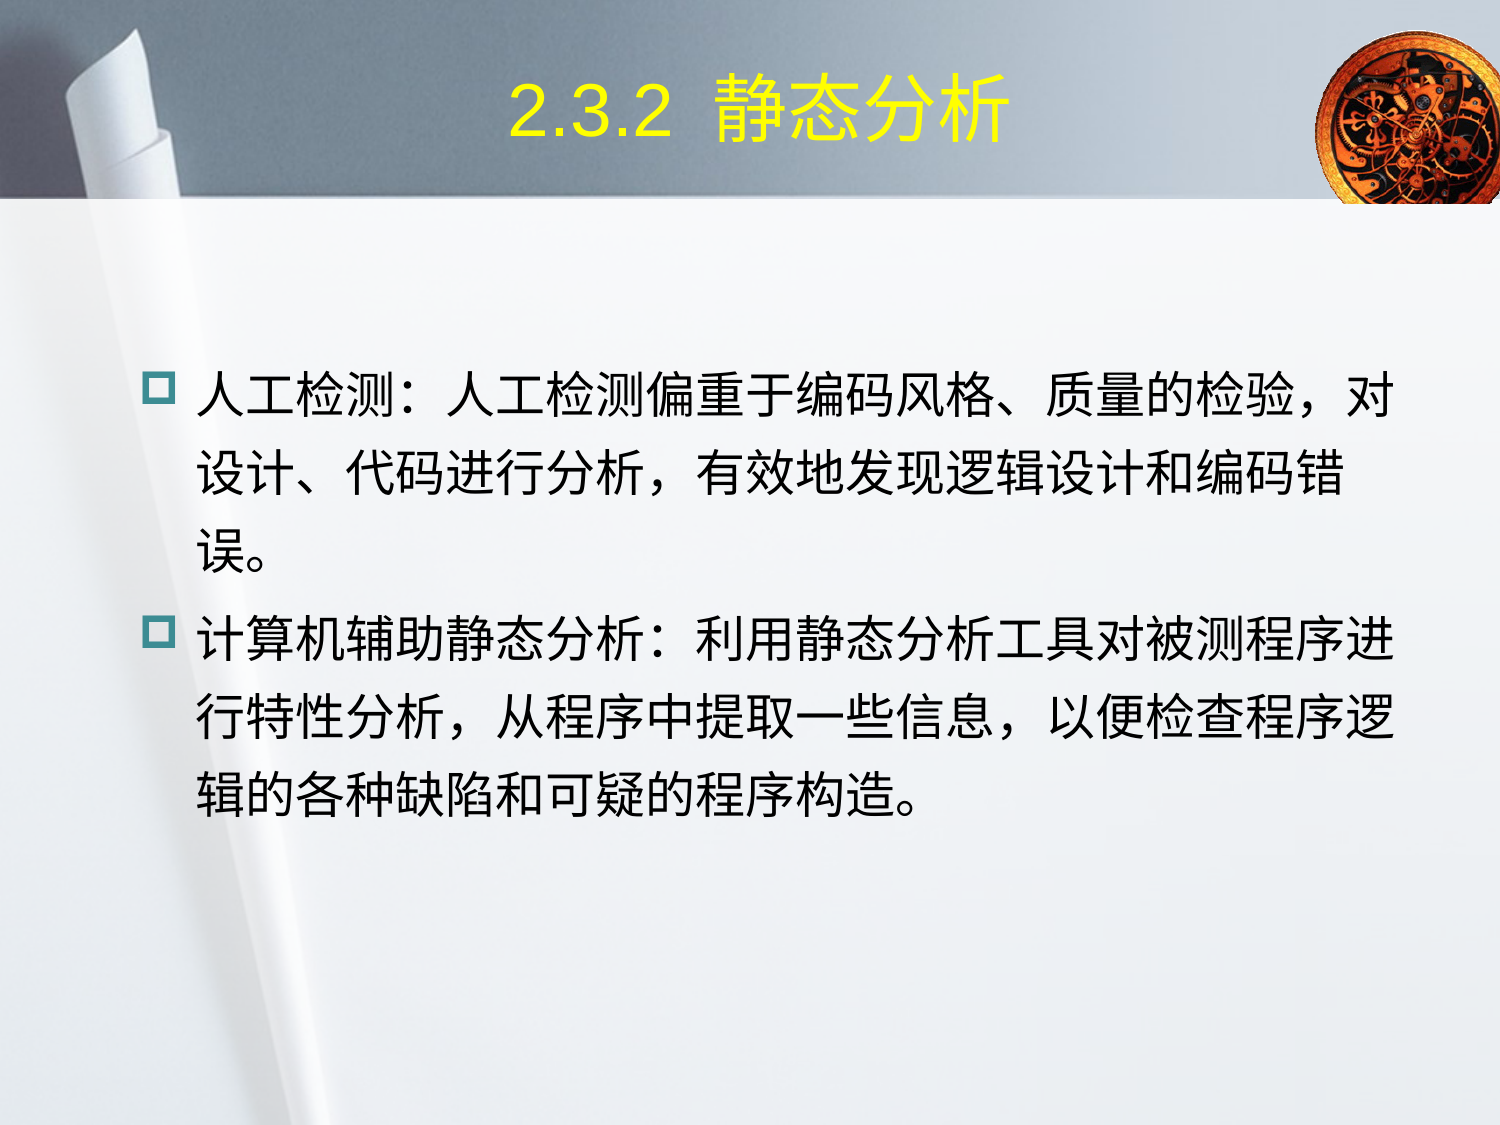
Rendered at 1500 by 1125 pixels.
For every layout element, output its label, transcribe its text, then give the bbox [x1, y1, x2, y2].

title 2.3.2 静态分析 [277, 60, 1243, 153]
picture [0, 0, 1500, 204]
list 人工检测：人工检测偏重于编码风格、质量的检验，对设计、代码进行分析，有效地发现逻辑设计和编码错误。 计算机辅助静态分析：利用静态分析工具对被测程序进行特性分析，从程序中提取一些信息，以便检查程序逻辑的各种缺陷和可疑的程序构造。 [123, 338, 1424, 870]
